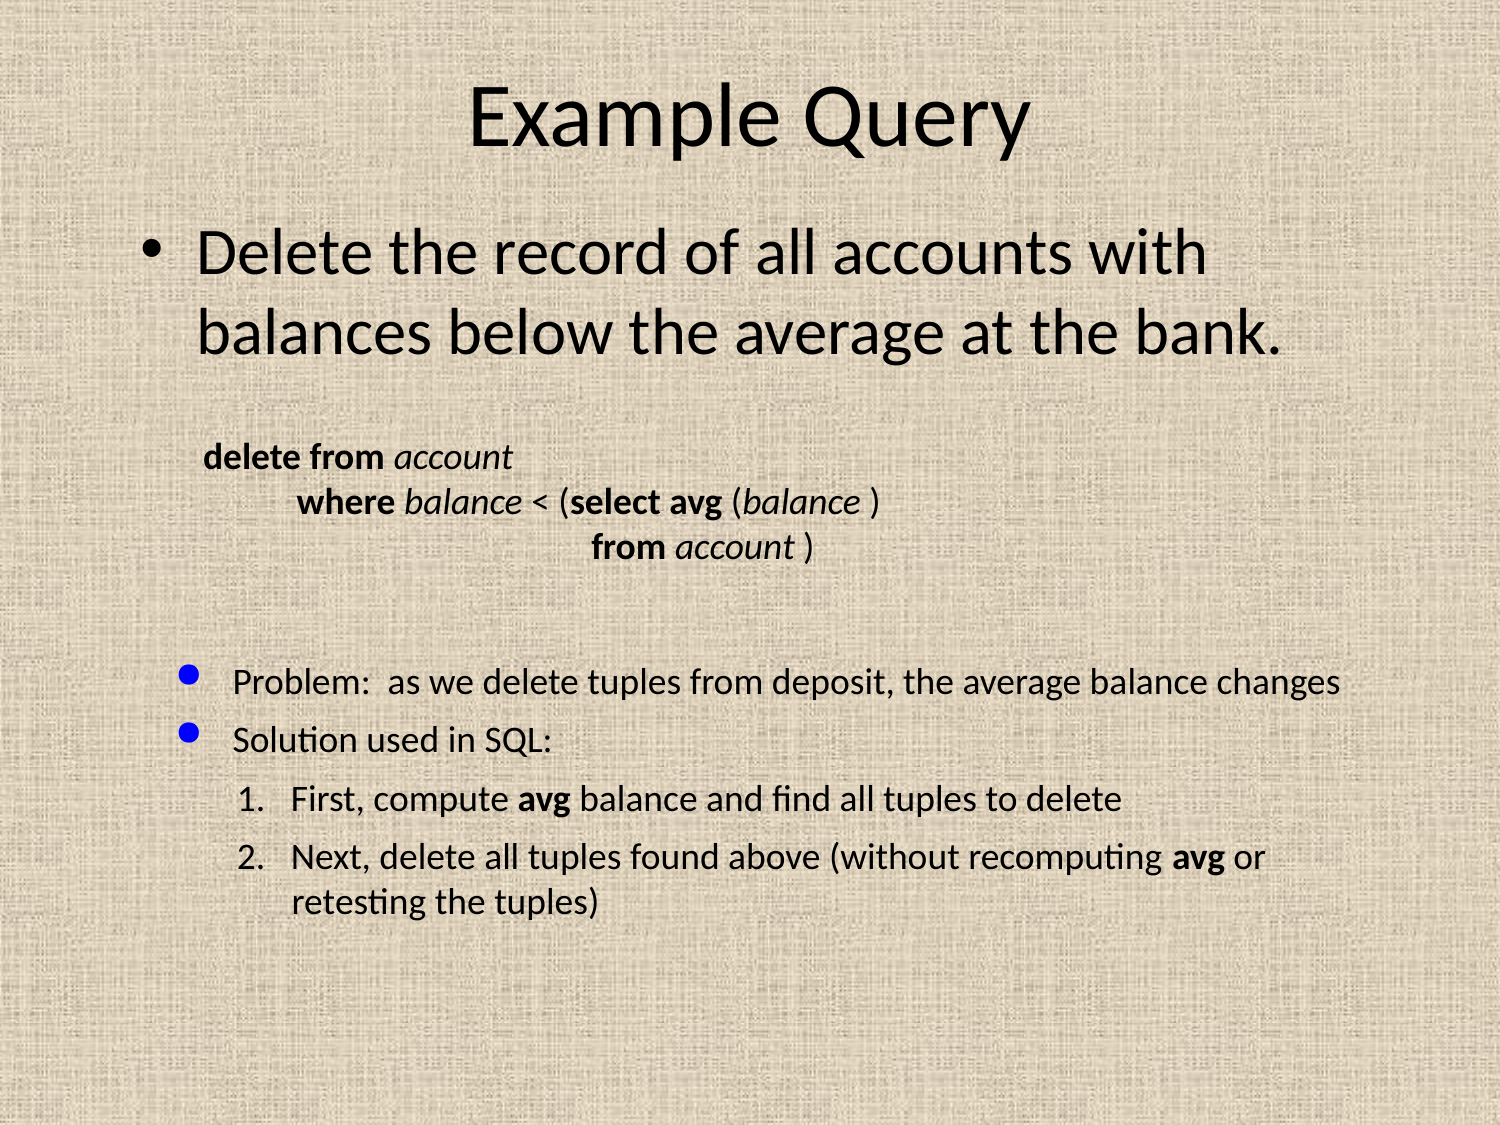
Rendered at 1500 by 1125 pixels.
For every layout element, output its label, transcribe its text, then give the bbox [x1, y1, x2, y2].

text_box Problem: as we delete tuples from deposit, the average balance changes Solution used in SQL: 1. First, compute avg balance and find all tuples to delete 2. Next, delete all tuples found above (without recomputing avg or retesting the tuples) [87, 649, 1423, 929]
list Delete the record of all accounts with balances below the average at the bank. [125, 200, 1382, 409]
title Example Query [75, 45, 1425, 175]
text_box delete from account where balance < (select avg (balance ) from account ) [137, 424, 1354, 575]
picture [0, 0, 1500, 1125]
